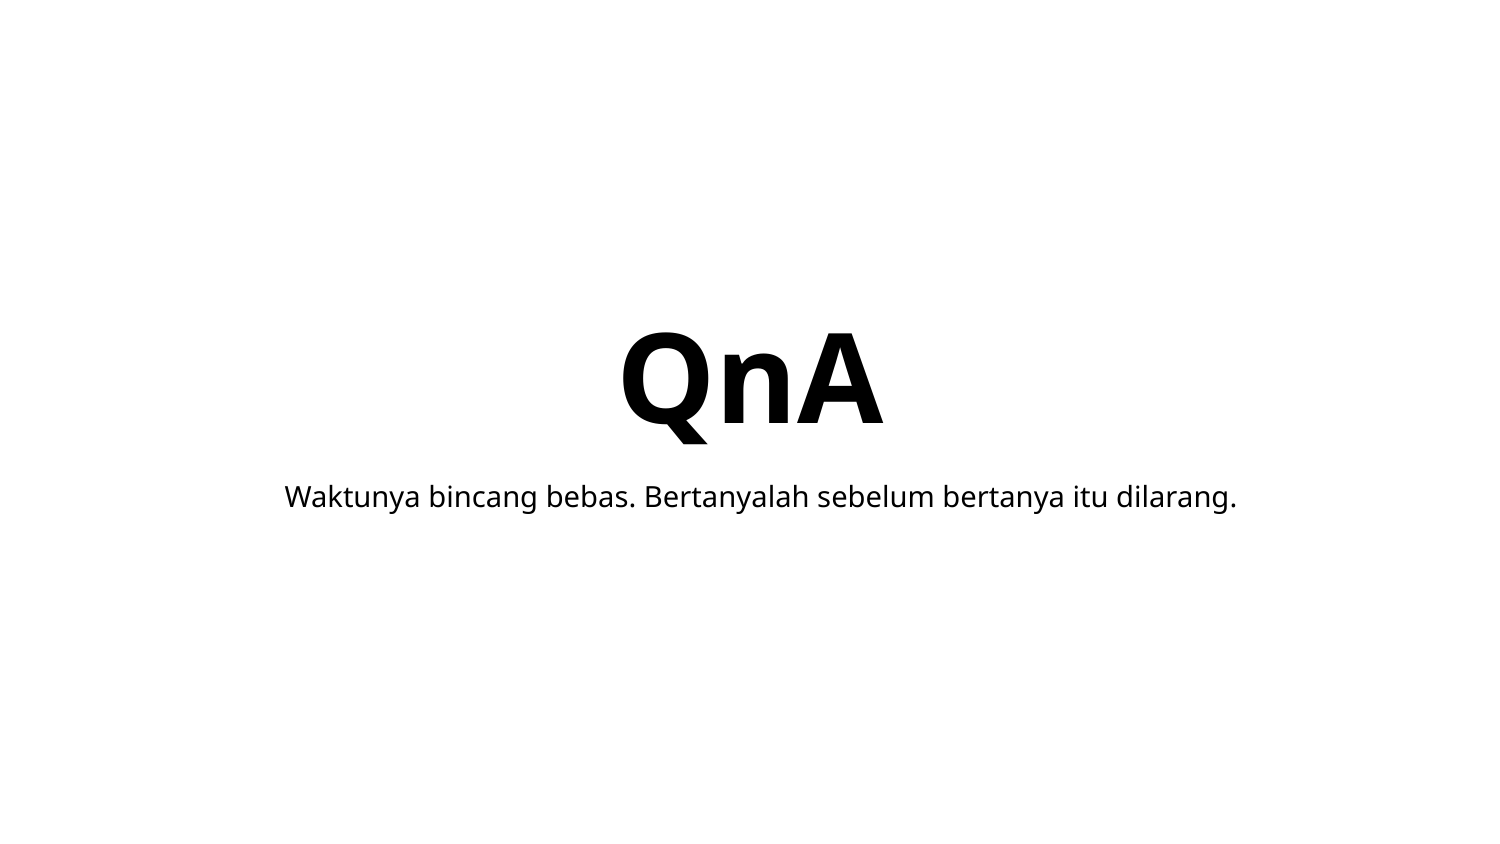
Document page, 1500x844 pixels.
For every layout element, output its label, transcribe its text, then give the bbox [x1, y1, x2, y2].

title QnA [210, 298, 1290, 463]
subtitle Waktunya bincang bebas. Bertanyalah sebelum bertanya itu dilarang. [210, 463, 1290, 546]
